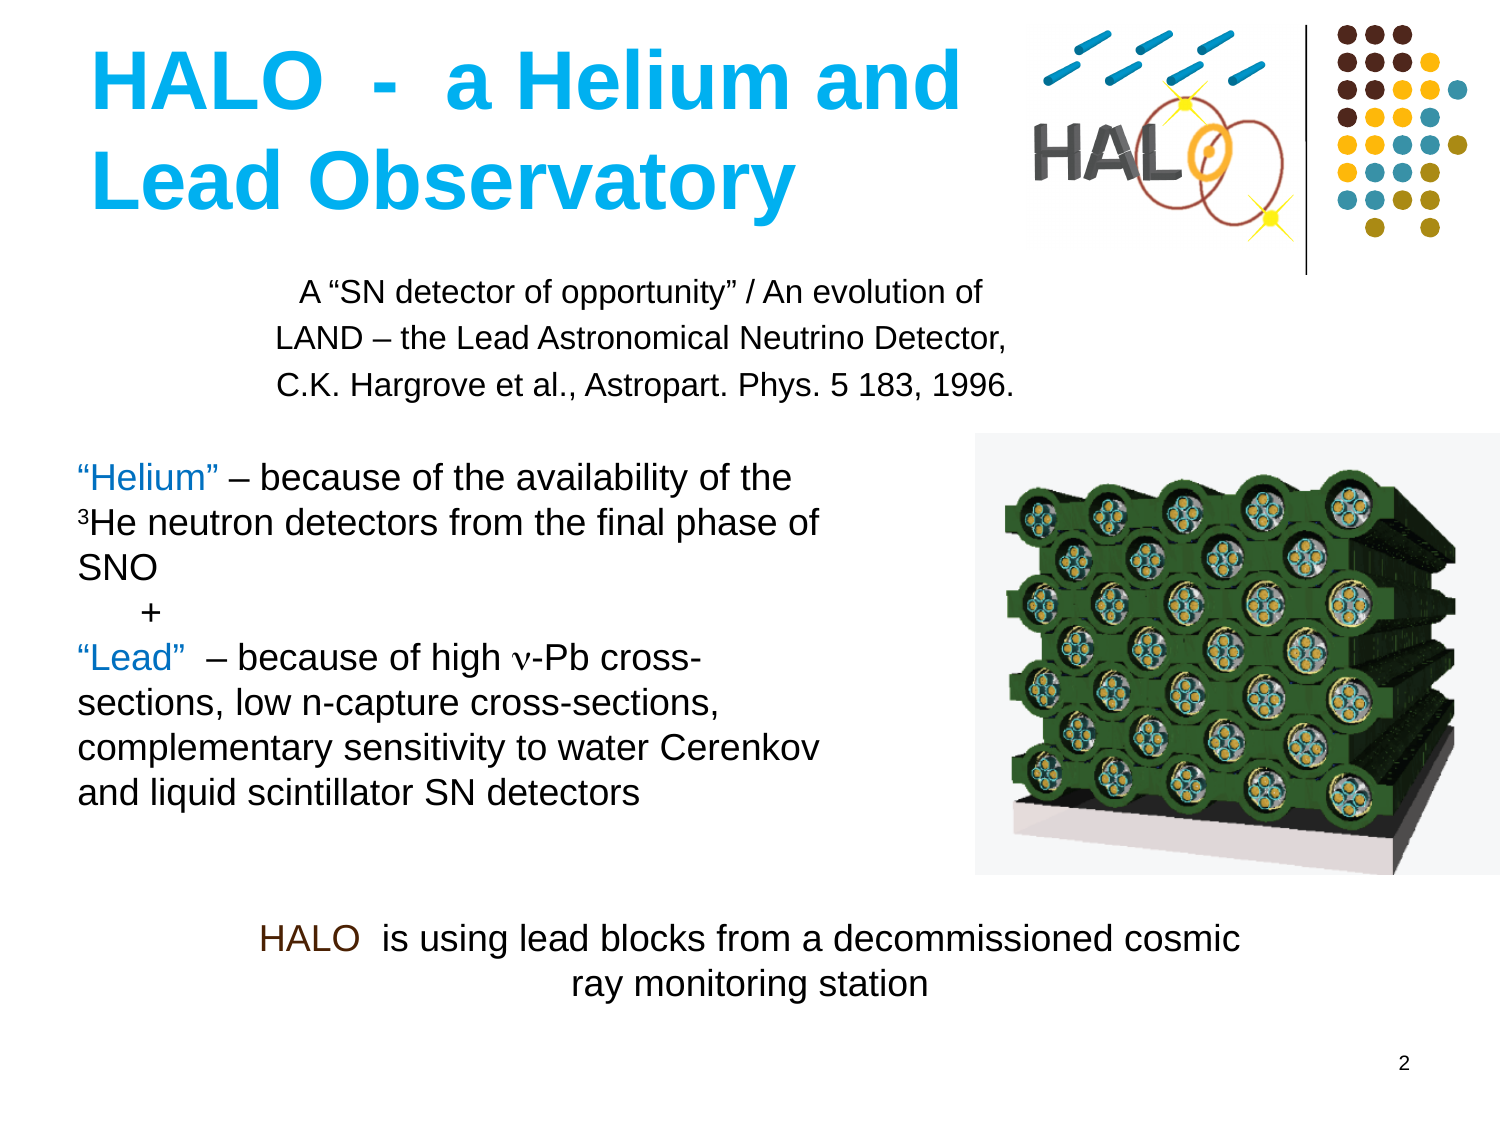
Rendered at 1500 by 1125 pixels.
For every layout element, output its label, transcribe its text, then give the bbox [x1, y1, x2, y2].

picture [974, 433, 1500, 876]
picture [1026, 24, 1301, 251]
text_box A “SN detector of opportunity” / An evolution of LAND – the Lead Astronomical Neutrino Detector, C.K. Hargrove et al., Astropart. Phys. 5 183, 1996. [87, 262, 1188, 413]
text_box “Helium” – because of the availability of the 3He neutron detectors from the final phase of SNO + “Lead” – because of high -Pb cross-sections, low n-capture cross-sections, complementary sensitivity to water Cerenkov and liquid scintillator SN detectors [62, 445, 850, 851]
slide_number 2 [1074, 1024, 1426, 1101]
text_box HALO is using lead blocks from a decommissioned cosmic ray monitoring station [237, 906, 1263, 1012]
title HALO - a Helium and Lead Observatory [74, 19, 1013, 233]
